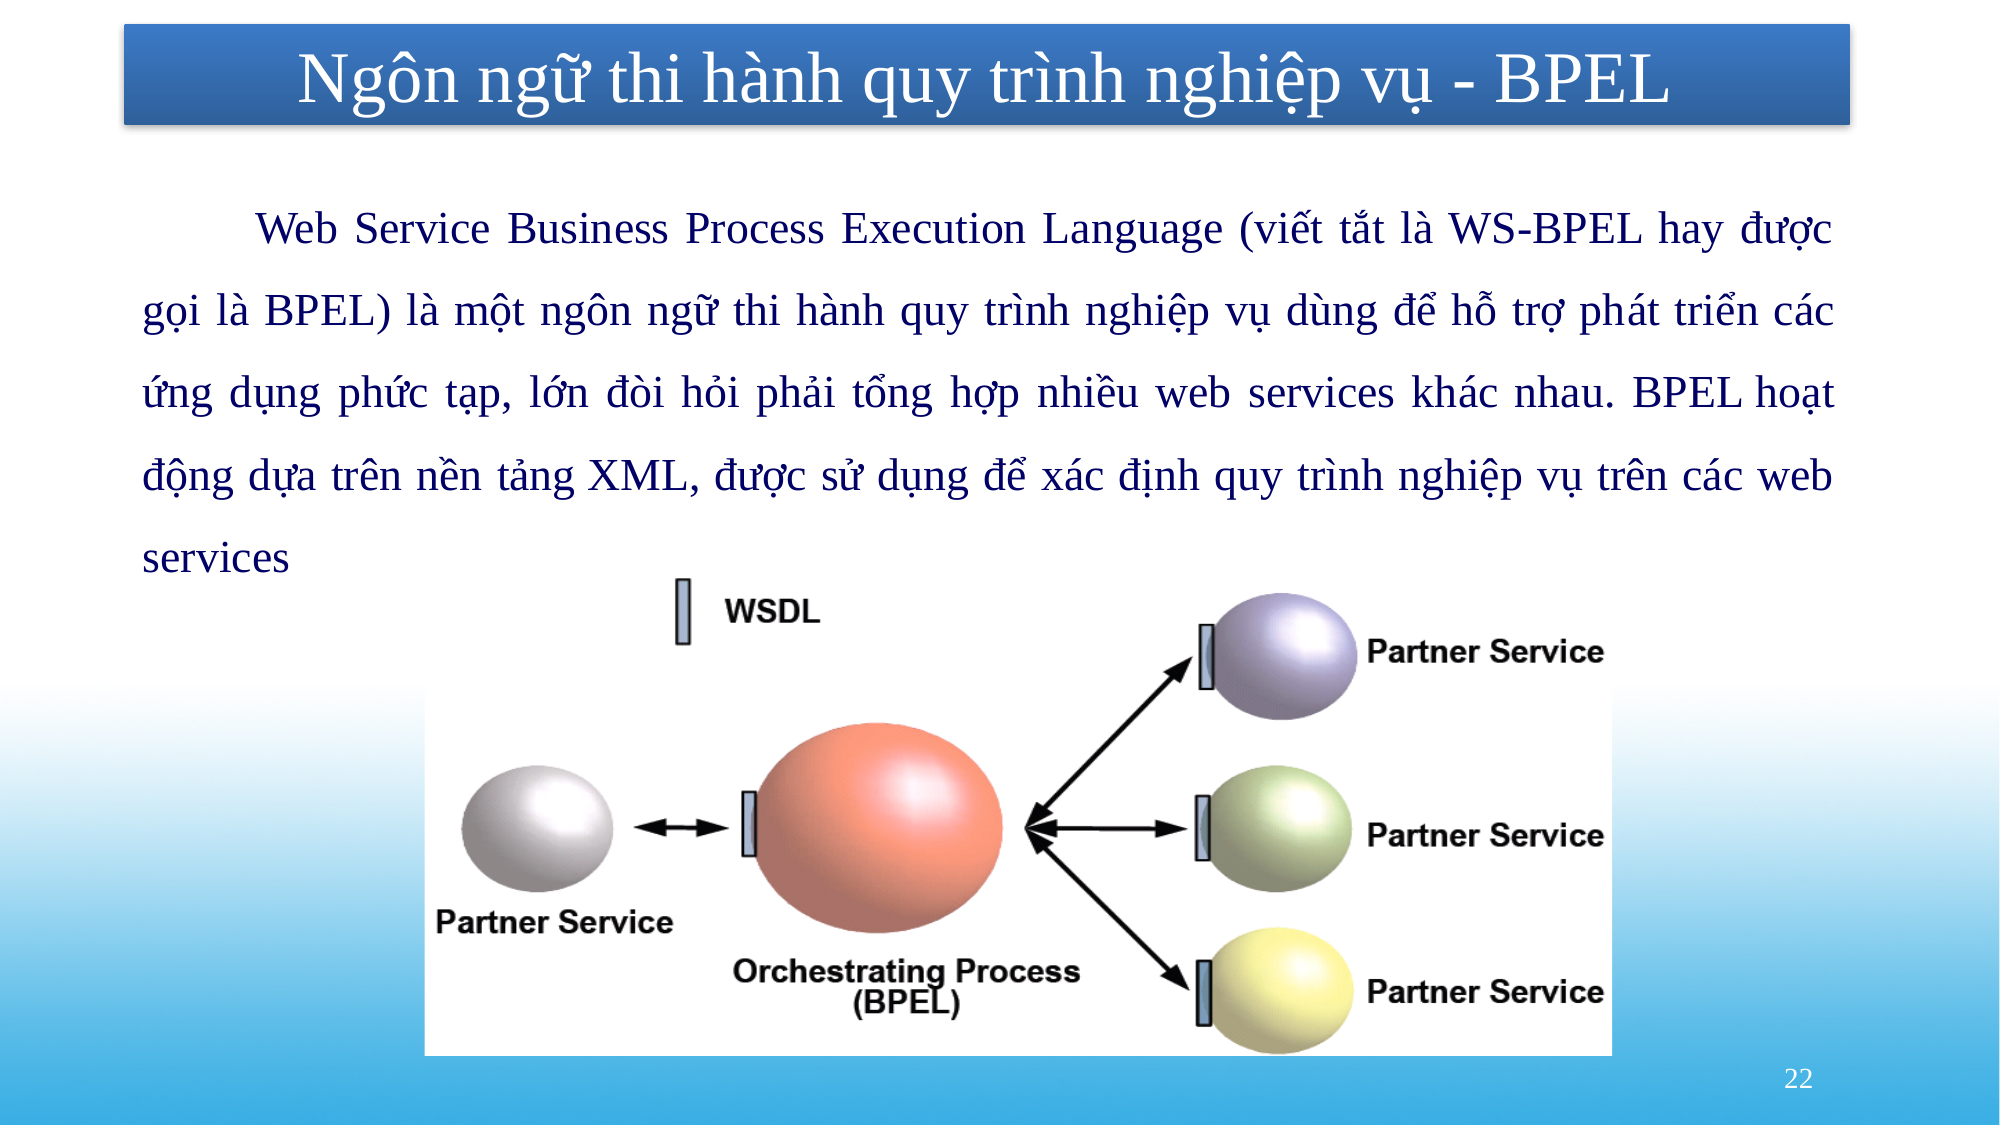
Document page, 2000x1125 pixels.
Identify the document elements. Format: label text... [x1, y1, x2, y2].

list Web Service Business Process Execution Language (viết tắt là WS-BPEL hay được gọi là BPEL) là một ngôn ngữ thi hành quy trình nghiệp vụ dùng để hỗ trợ phát triển các ứng dụng phức tạp, lớn đòi hỏi phải tổng hợp nhiều web services khác nhau. BPEL hoạt động dựa trên nền tảng XML, được sử dụng để xác định quy trình nghiệp vụ trên các web services [127, 162, 1850, 1125]
picture [424, 574, 1613, 1057]
picture [0, 0, 2000, 1125]
title Ngôn ngữ thi hành quy trình nghiệp vụ - BPEL [124, 22, 1850, 125]
